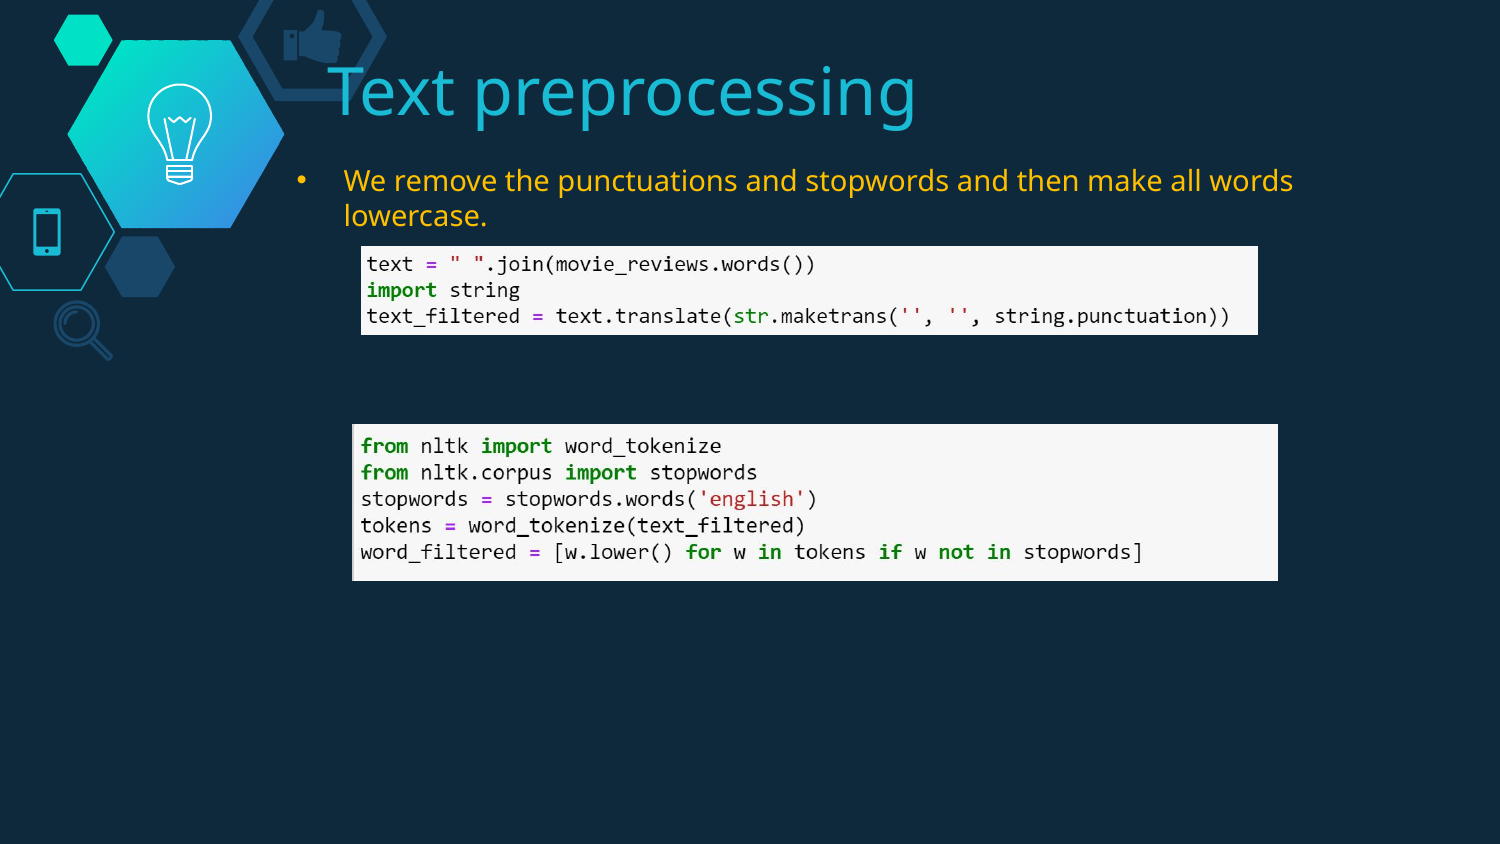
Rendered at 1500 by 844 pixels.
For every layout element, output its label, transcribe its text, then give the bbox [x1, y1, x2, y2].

text_box We remove the punctuations and stopwords and then make all words lowercase. [281, 154, 1445, 310]
picture [352, 423, 1278, 581]
picture [361, 245, 1258, 336]
text_box [322, 326, 1132, 502]
title Text preprocessing [312, 50, 1384, 144]
